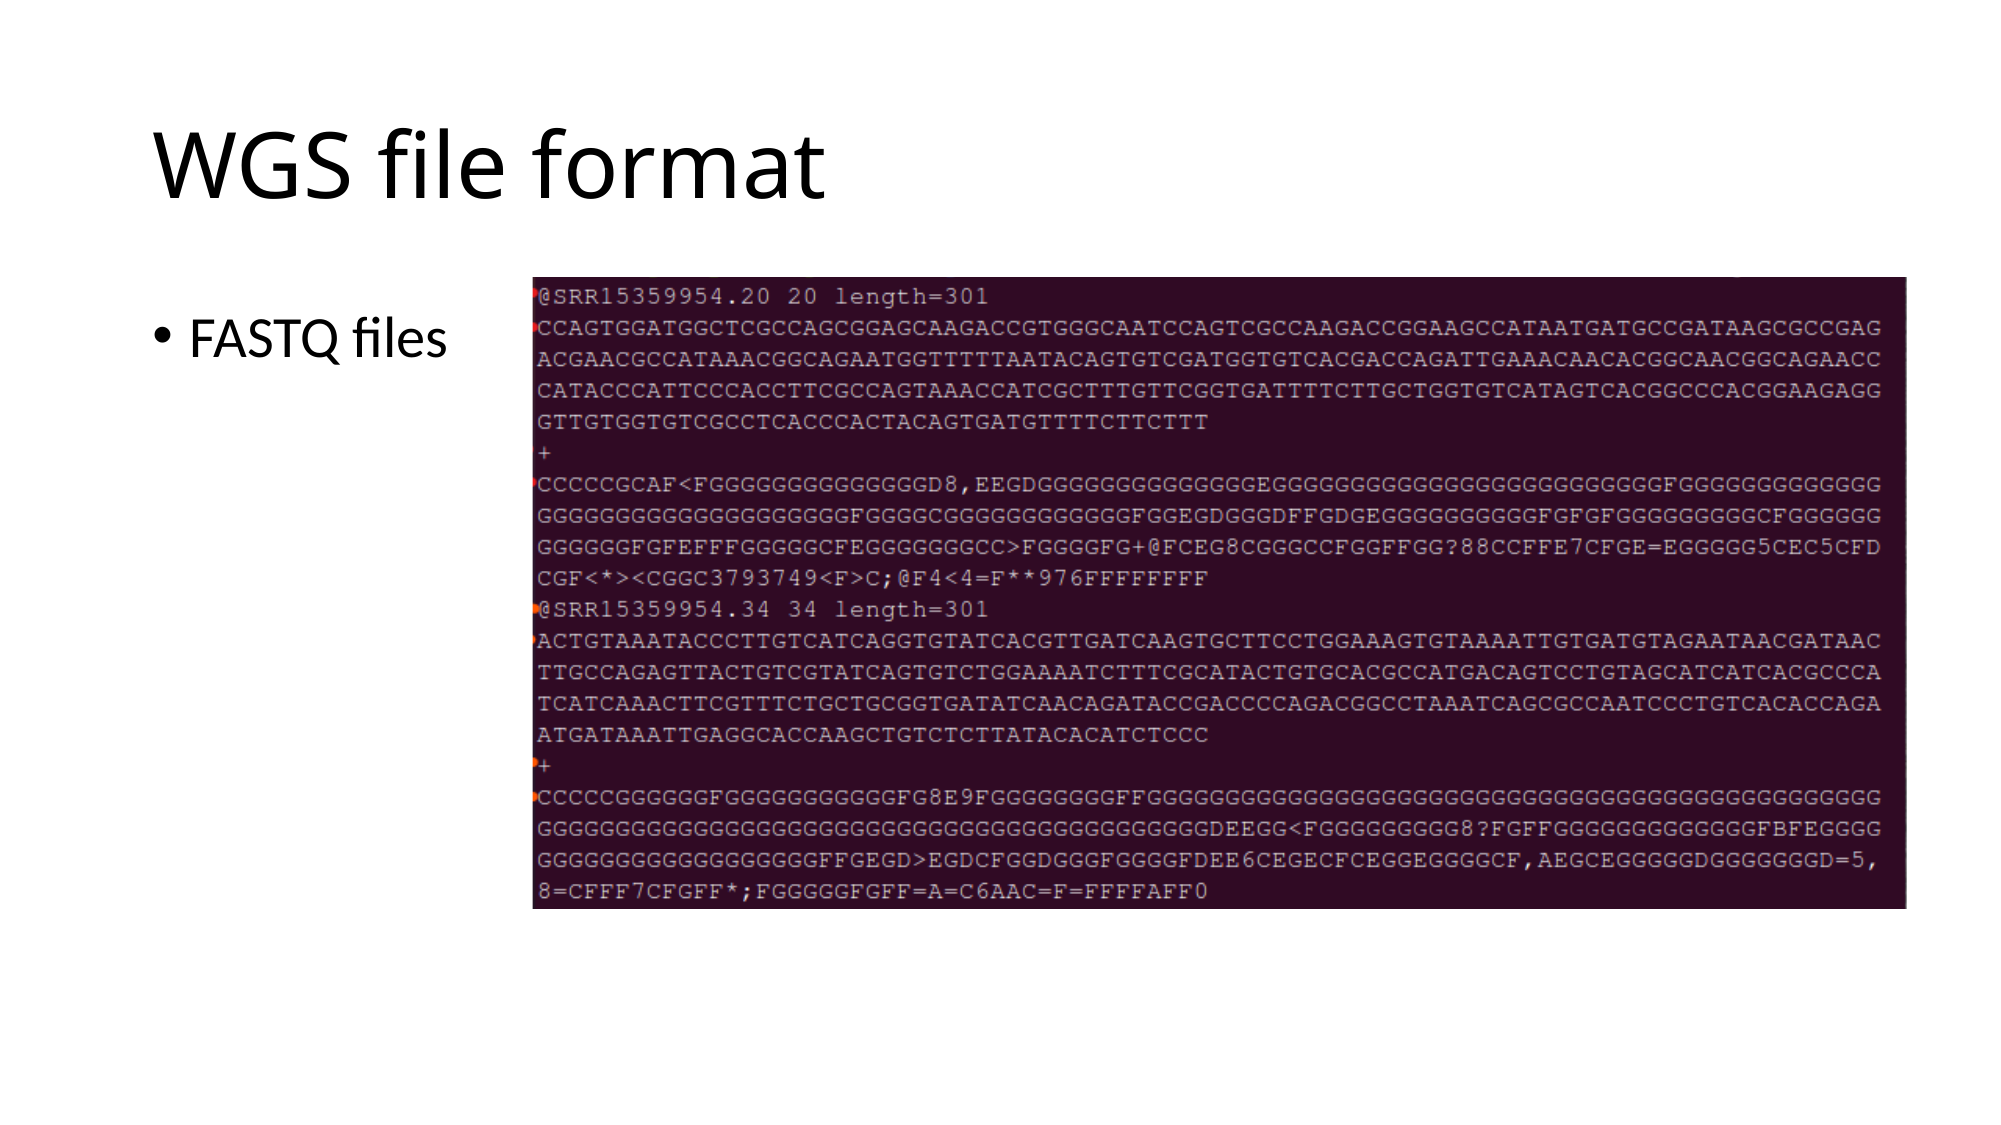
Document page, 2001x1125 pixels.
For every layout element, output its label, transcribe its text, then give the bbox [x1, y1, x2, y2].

title WGS file format [137, 59, 1863, 278]
list FASTQ files [137, 299, 1863, 1014]
picture [532, 277, 1907, 909]
